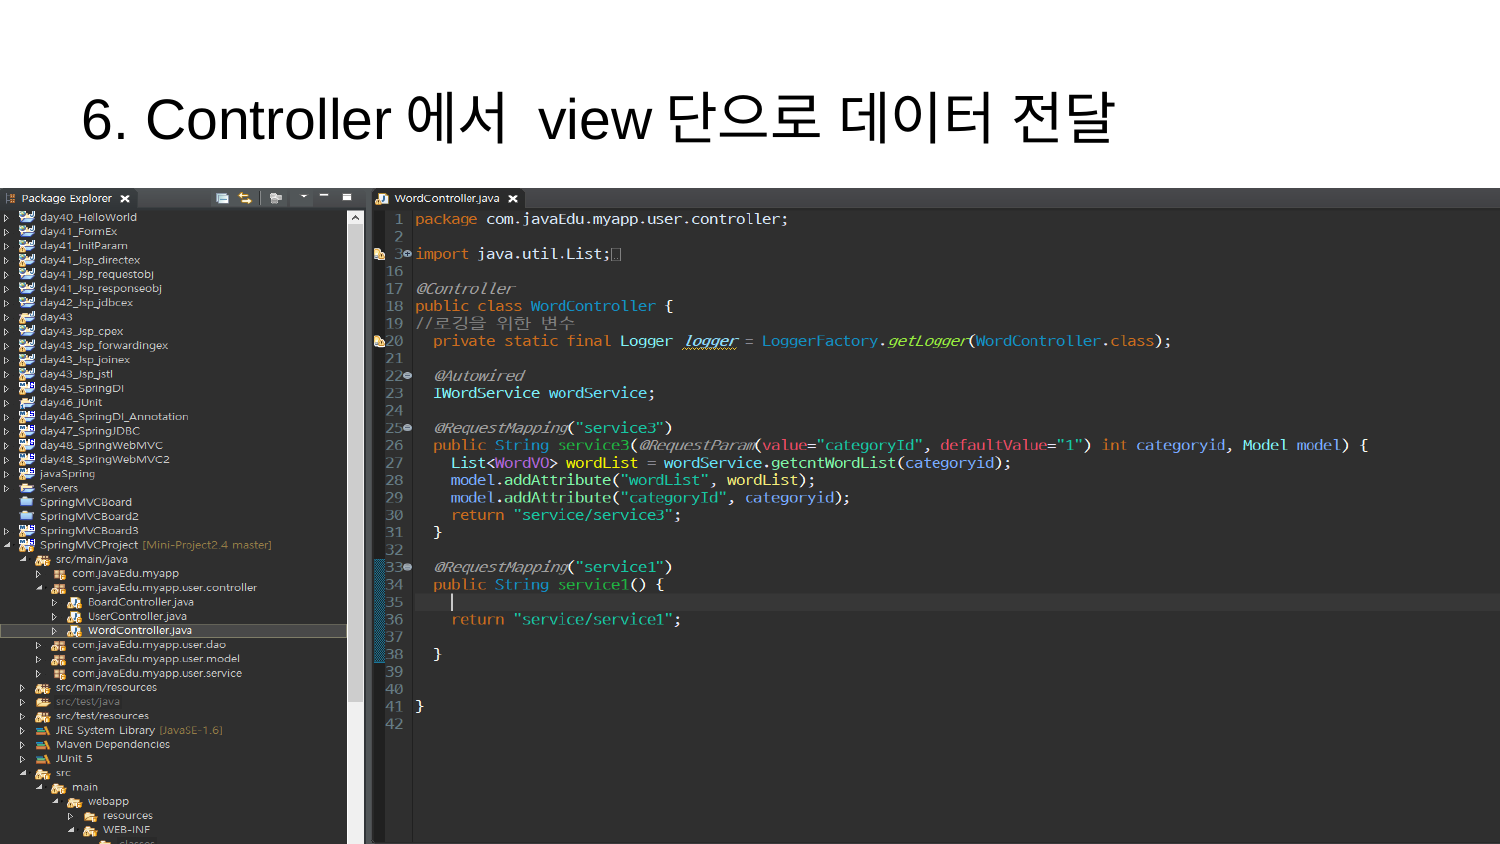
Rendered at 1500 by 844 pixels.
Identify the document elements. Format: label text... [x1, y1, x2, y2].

title 6. Controller에서 view단으로 데이터 전달 [51, 72, 1449, 167]
picture [0, 188, 1500, 844]
